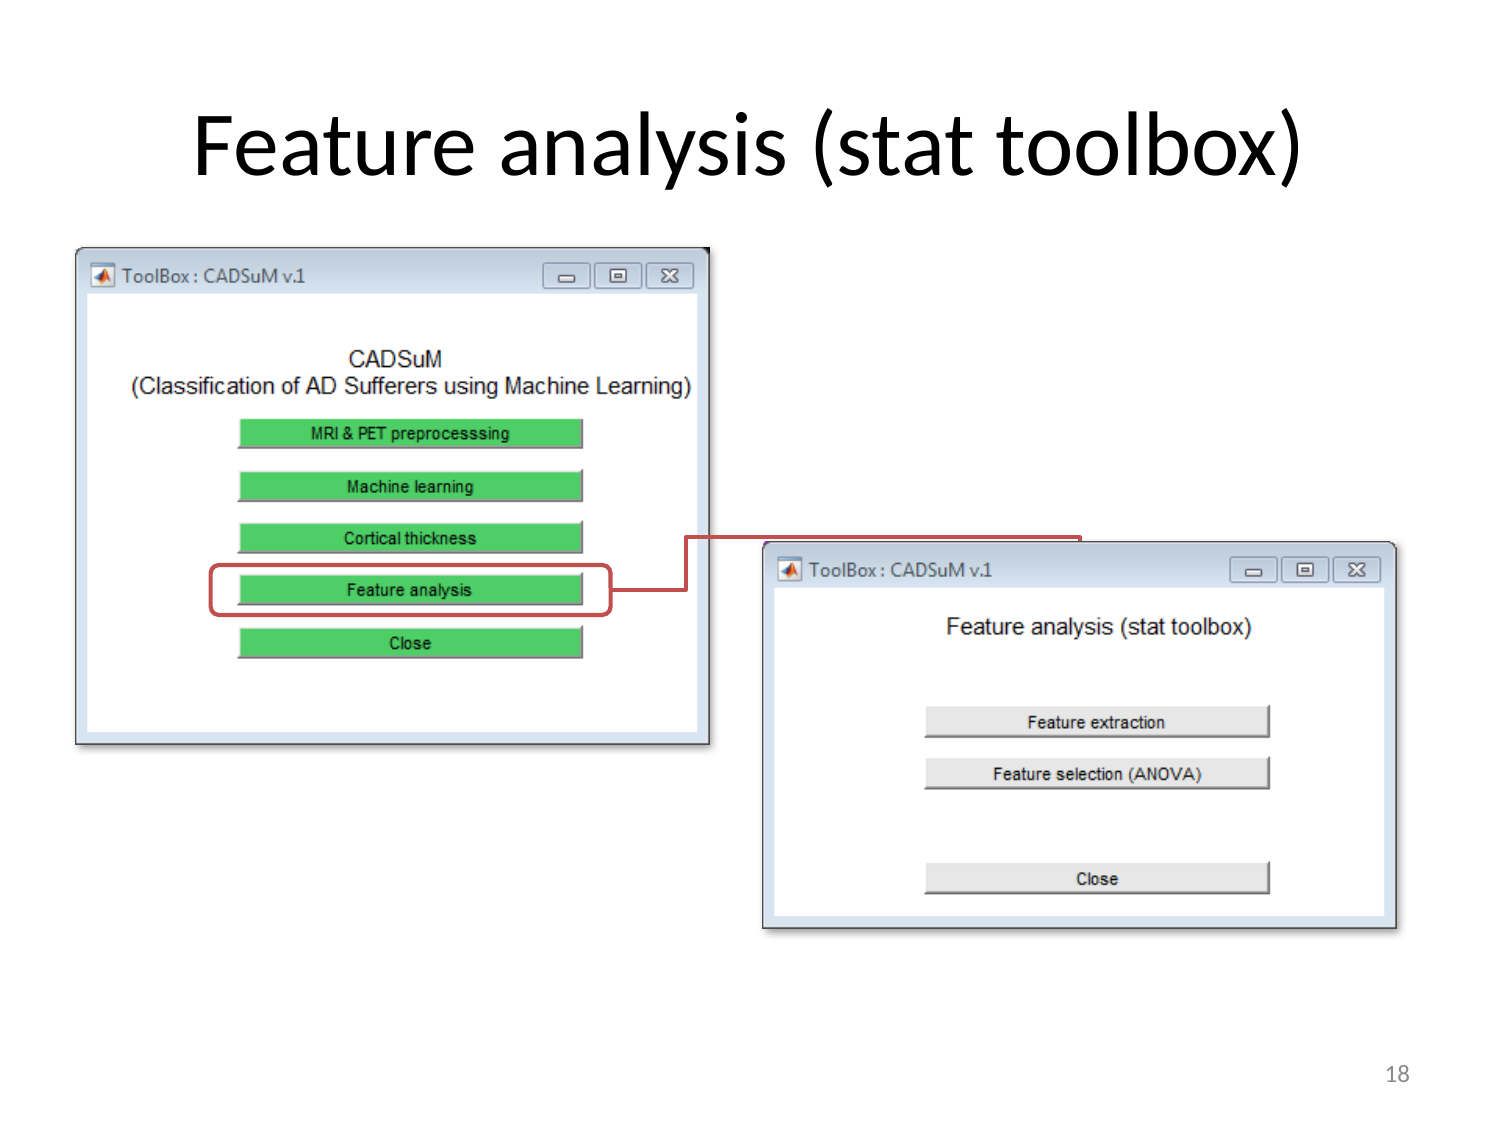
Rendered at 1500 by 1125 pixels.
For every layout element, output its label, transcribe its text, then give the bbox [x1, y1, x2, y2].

picture [762, 540, 1398, 929]
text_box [610, 540, 1080, 591]
slide_number 18 [1074, 1042, 1425, 1103]
picture [74, 247, 710, 745]
title Feature analysis (stat toolbox) [75, 45, 1425, 233]
